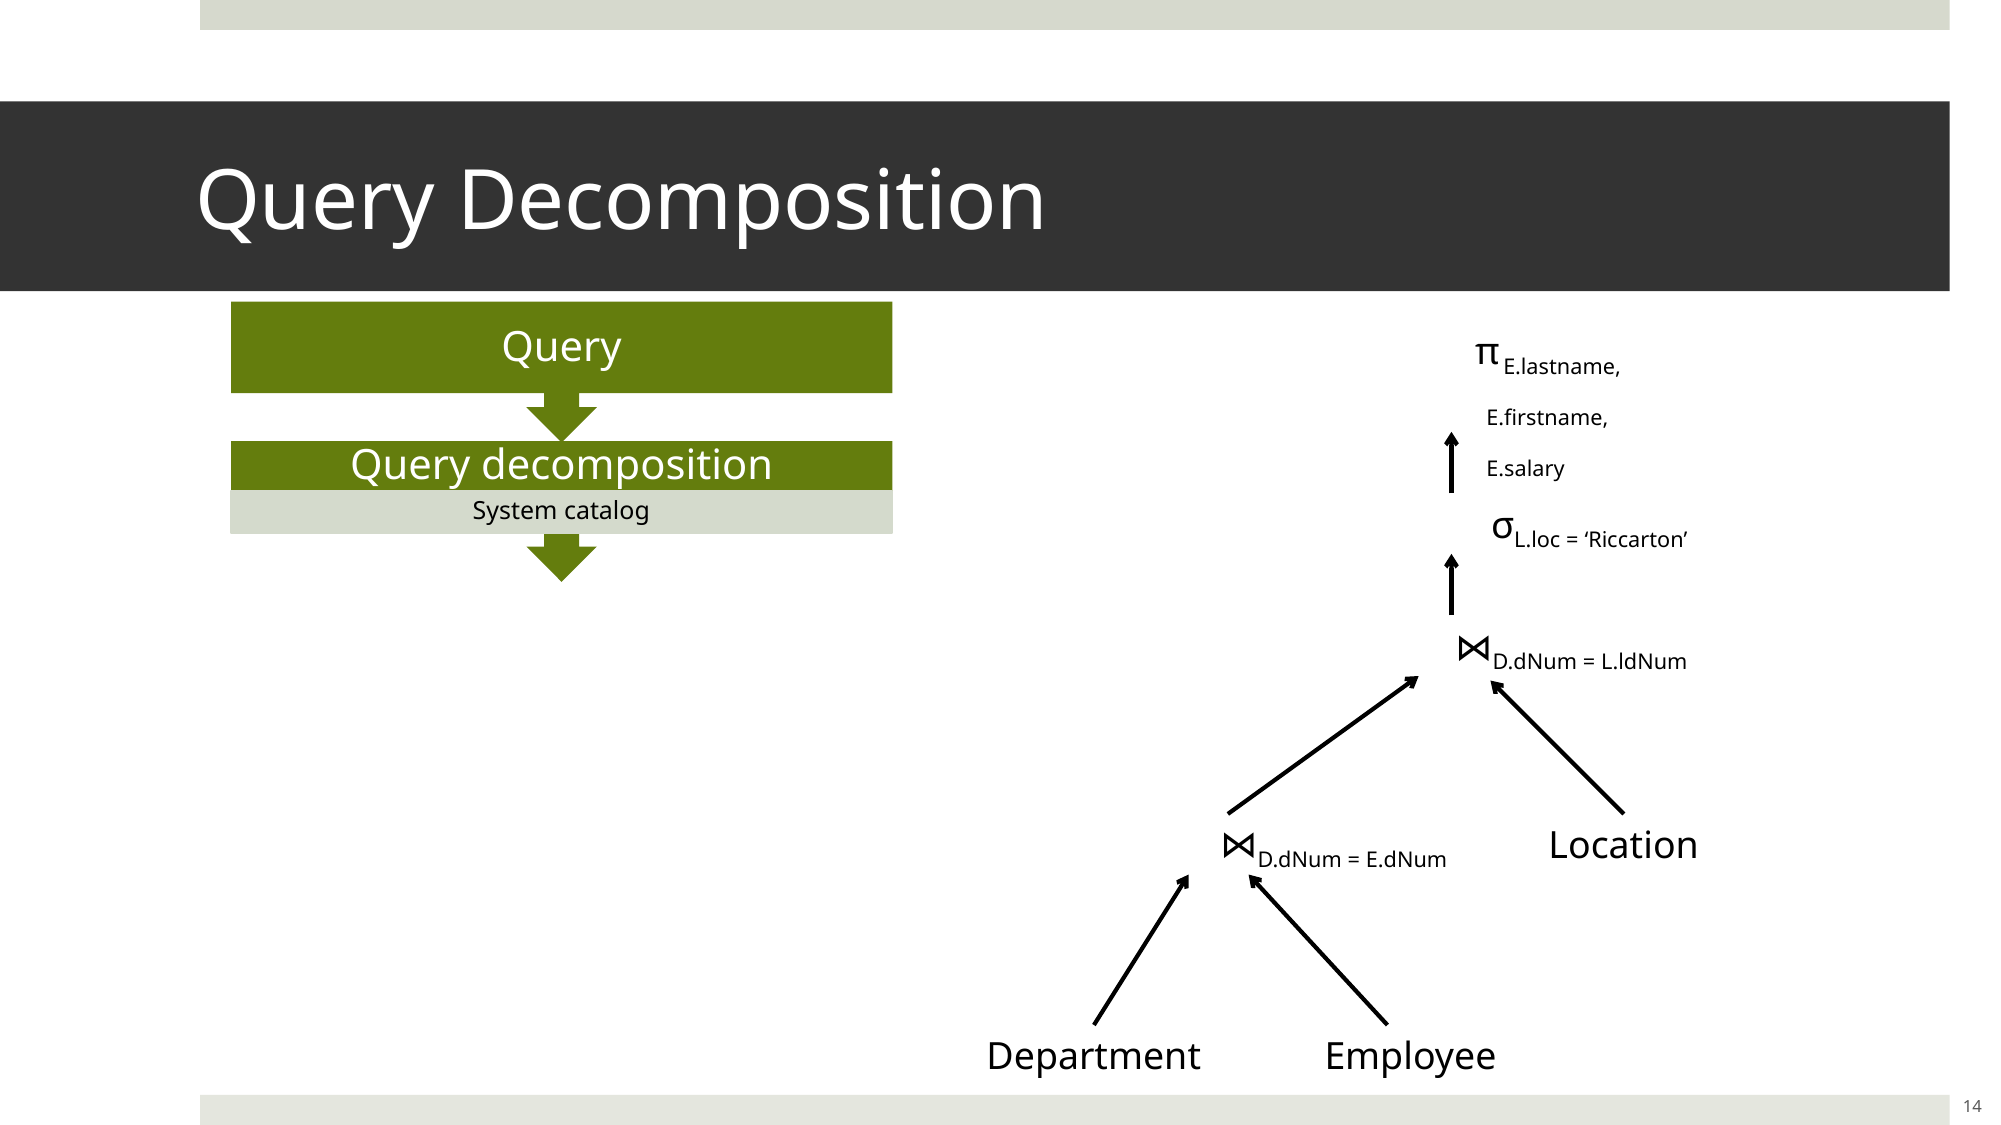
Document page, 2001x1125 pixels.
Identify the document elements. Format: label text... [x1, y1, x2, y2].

slide_number 14 [1922, 1077, 2000, 1125]
title Query Decomposition [0, 101, 1950, 292]
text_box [965, 319, 1761, 1087]
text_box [230, 301, 893, 583]
